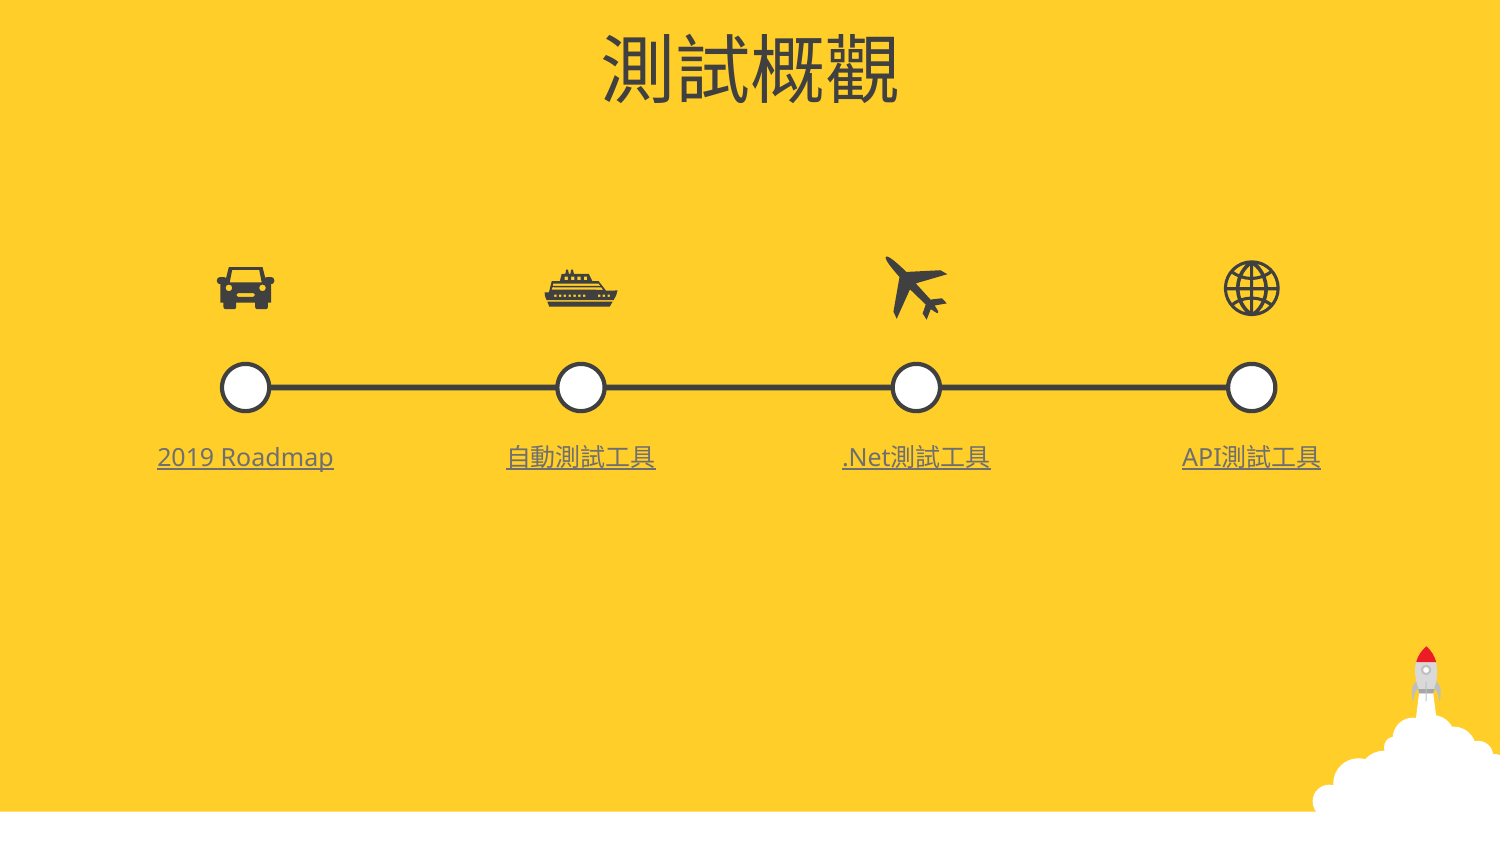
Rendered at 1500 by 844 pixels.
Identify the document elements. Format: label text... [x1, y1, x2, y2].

text_box [214, 265, 277, 312]
text_box [271, 382, 555, 393]
text_box [890, 361, 943, 414]
list 測試概觀 [0, 20, 1500, 115]
text_box [1226, 361, 1278, 414]
text_box [542, 267, 620, 309]
text_box 2019 Roadmap [137, 433, 355, 483]
text_box API測試工具 [1143, 433, 1361, 485]
text_box [555, 361, 607, 414]
text_box [942, 382, 1226, 393]
text_box .Net測試工具 [807, 433, 1025, 485]
text_box 自動測試工具 [472, 433, 690, 485]
text_box [1221, 258, 1282, 319]
text_box [607, 382, 891, 393]
text_box [219, 361, 272, 414]
text_box [883, 254, 950, 322]
